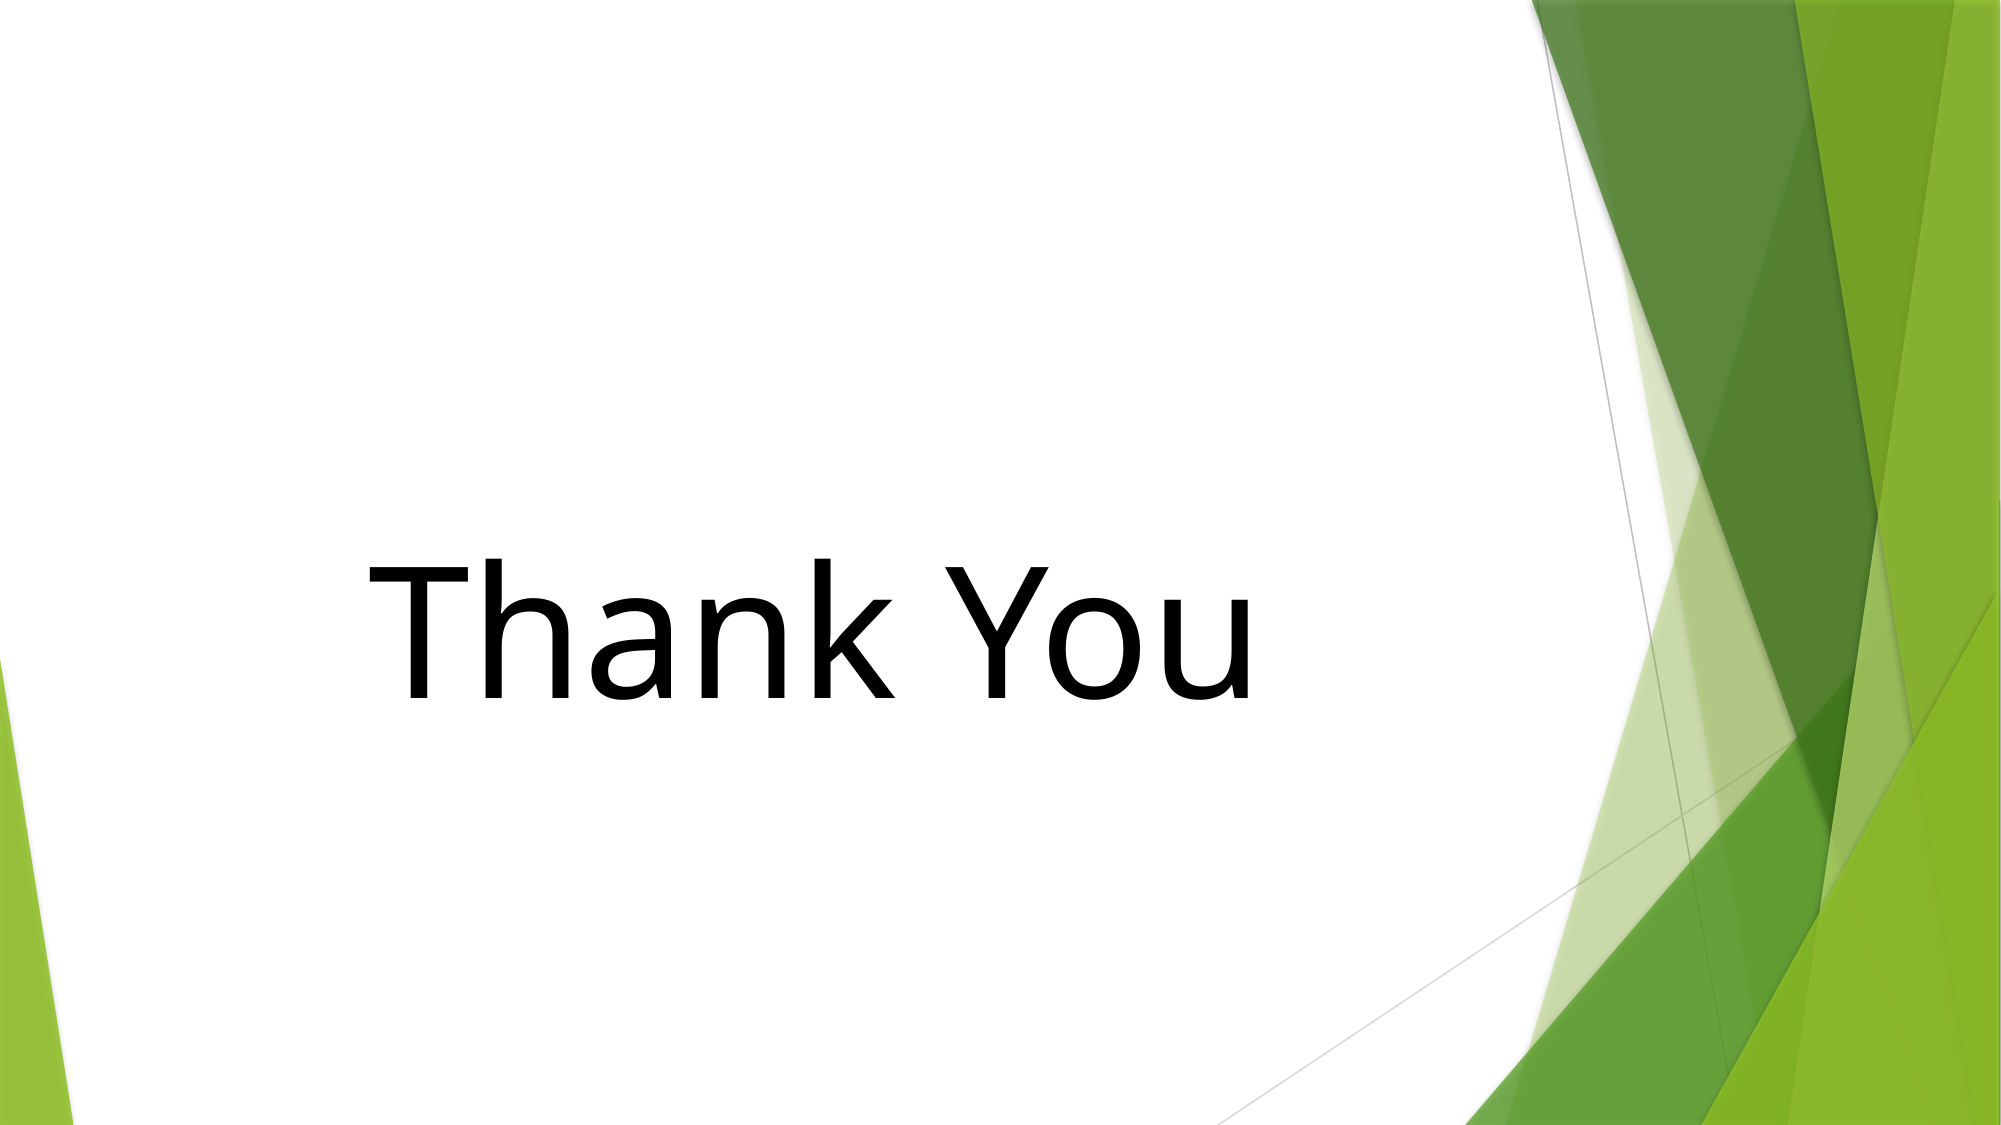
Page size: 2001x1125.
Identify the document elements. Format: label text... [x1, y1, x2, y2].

title Thank You [111, 316, 1522, 743]
